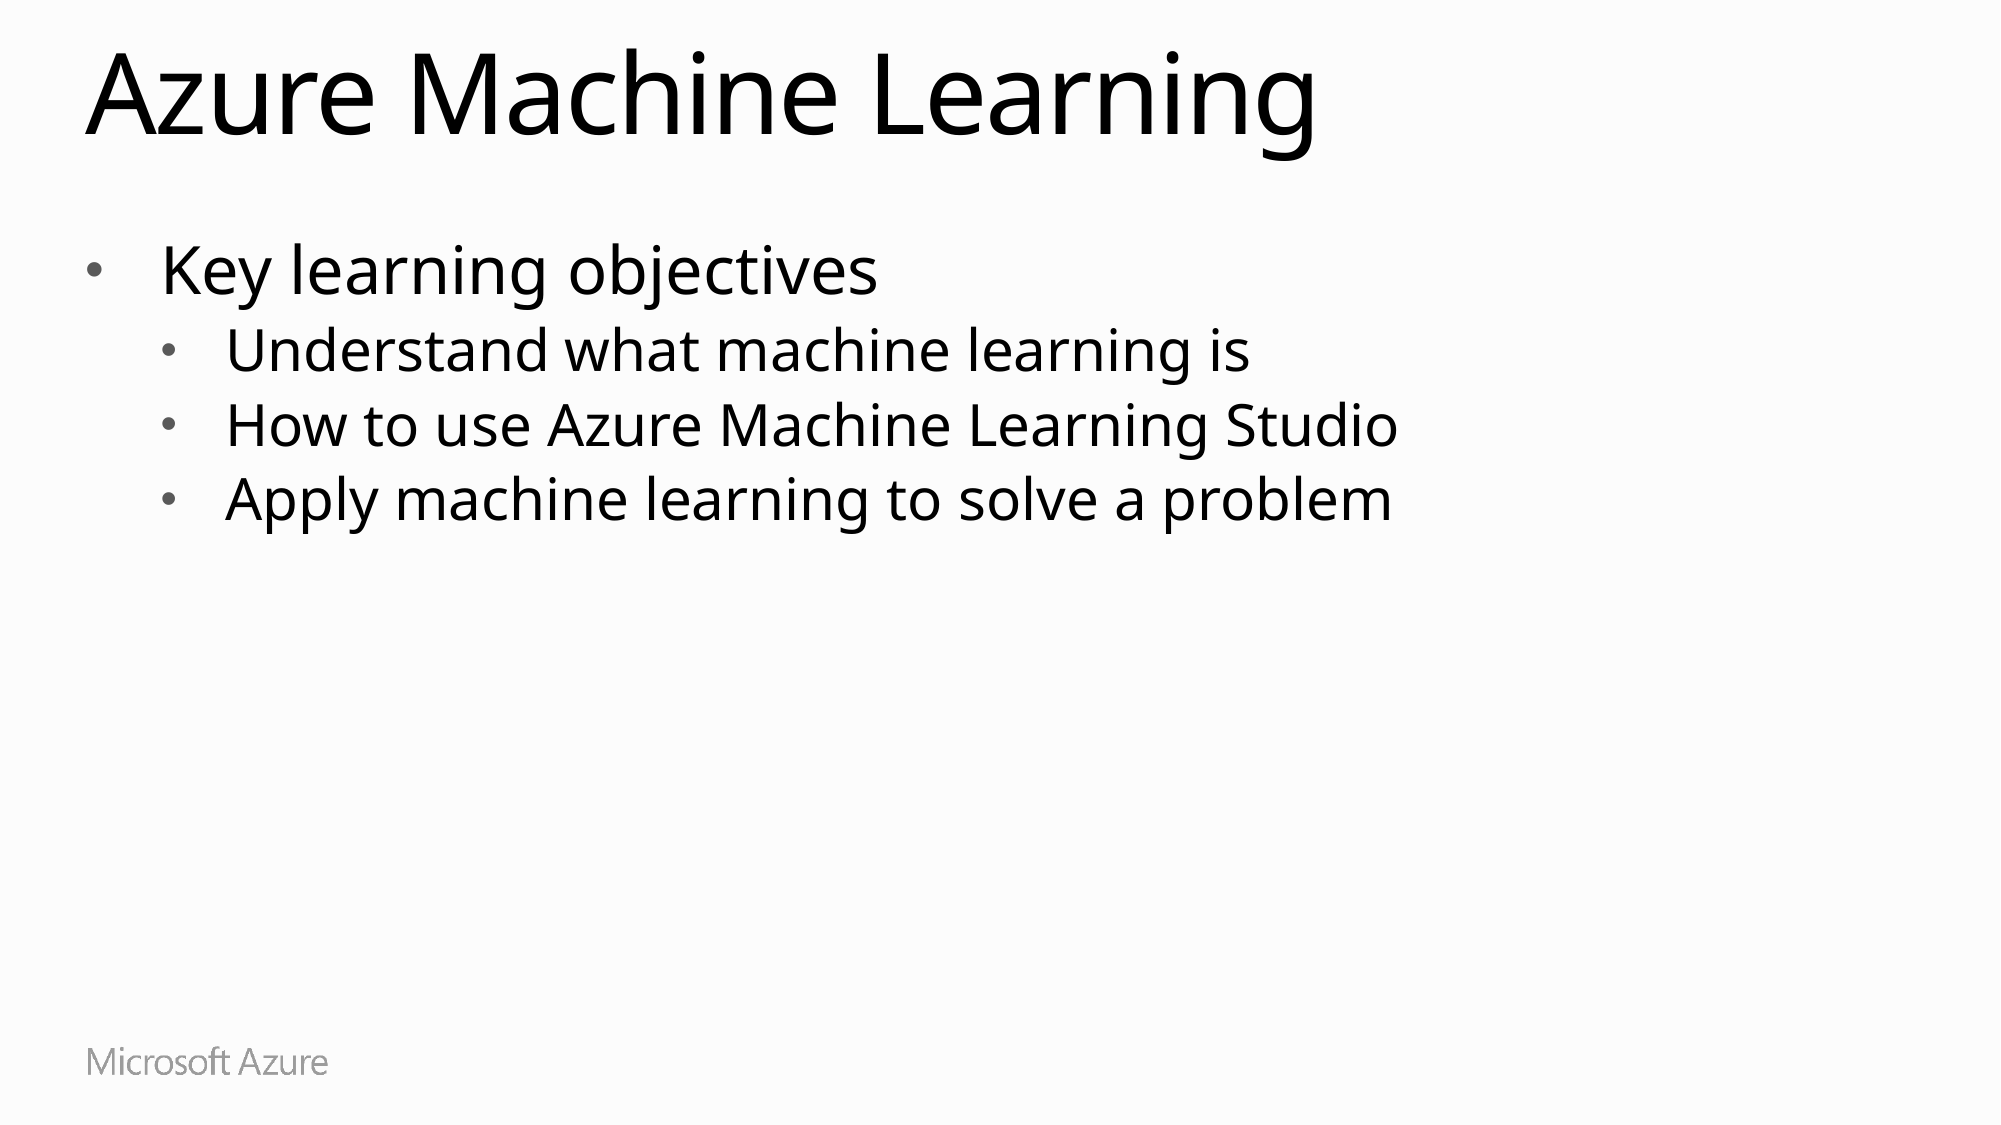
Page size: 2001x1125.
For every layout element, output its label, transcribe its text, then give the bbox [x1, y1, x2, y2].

list Key learning objectives Understand what machine learning is How to use Azure Machine Learning Studio Apply machine learning to solve a problem [85, 237, 1915, 544]
title Azure Machine Learning [85, 37, 1915, 161]
